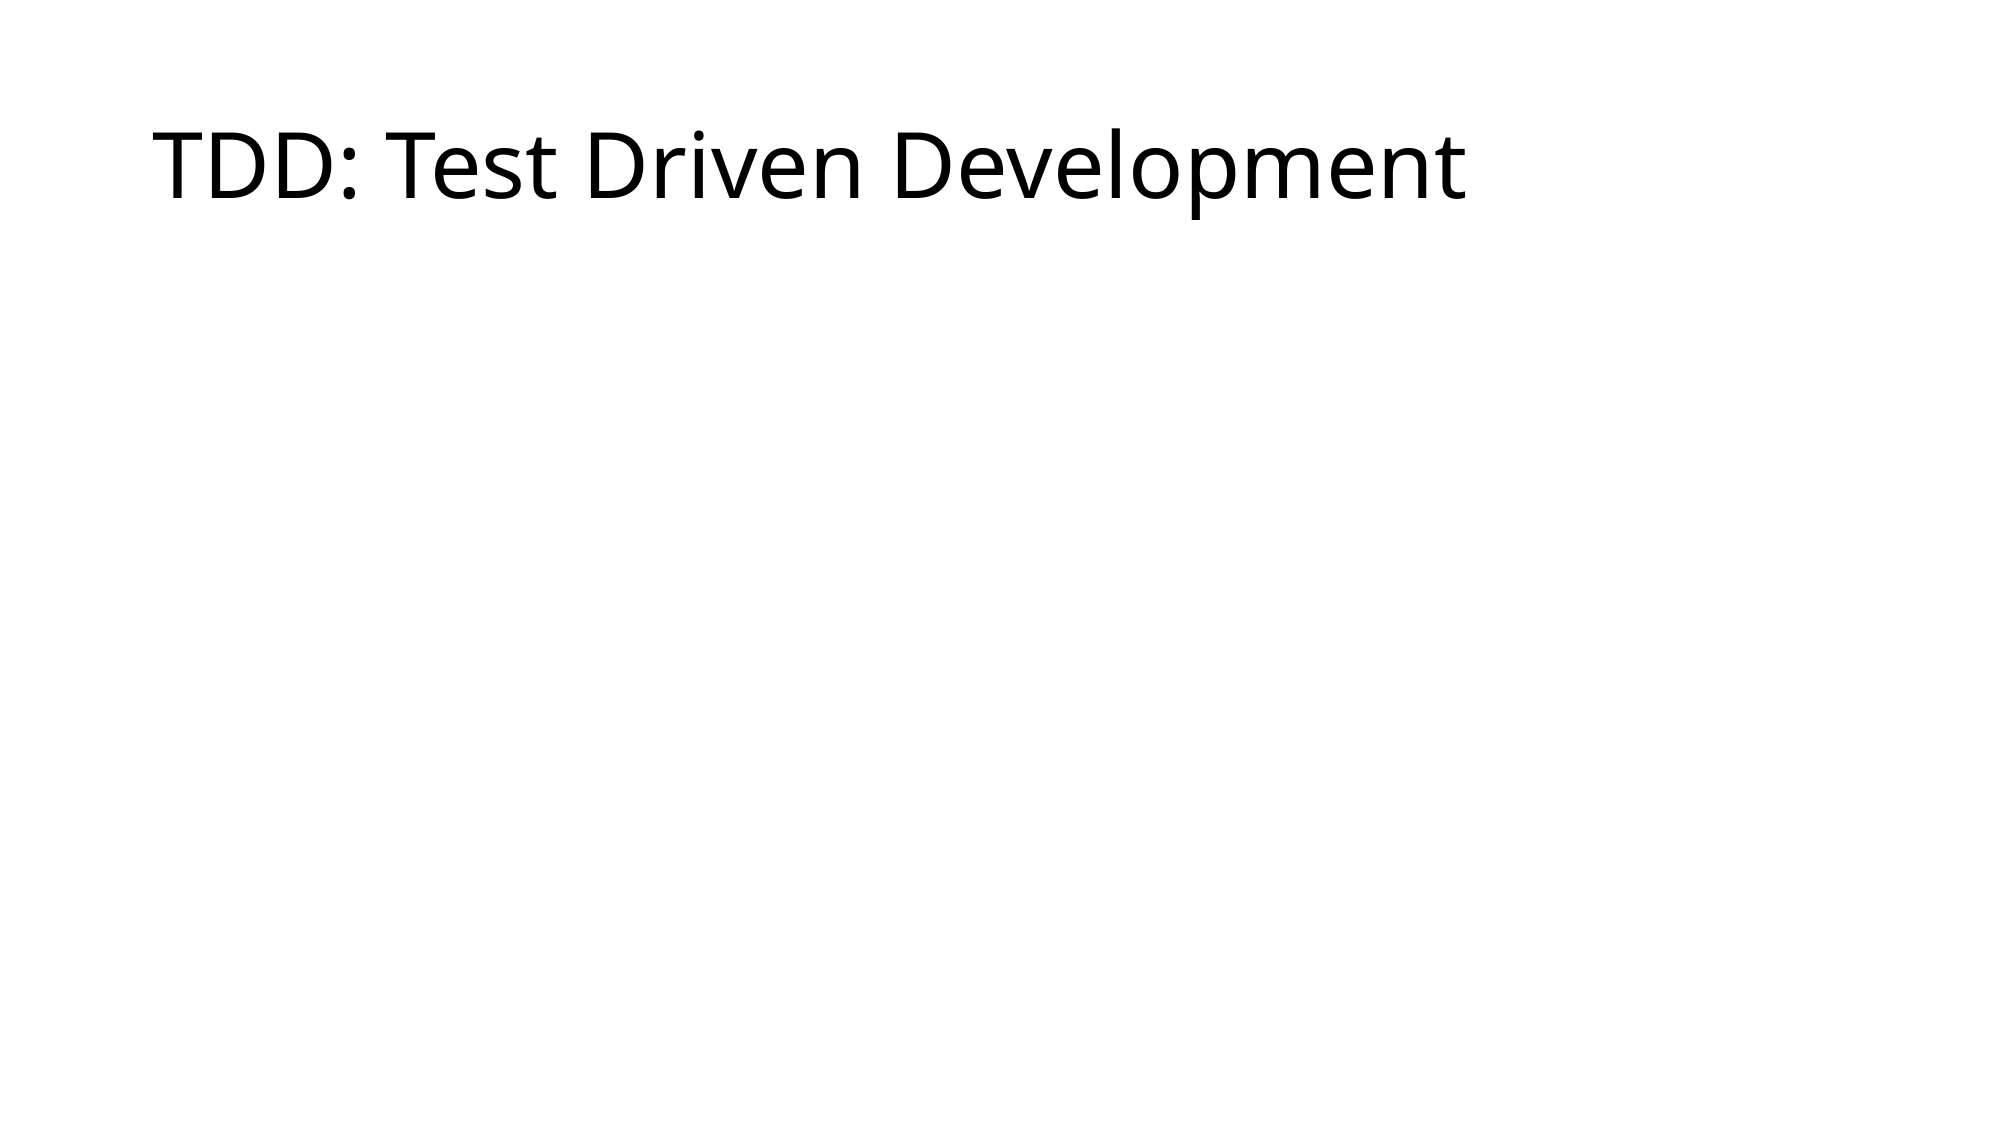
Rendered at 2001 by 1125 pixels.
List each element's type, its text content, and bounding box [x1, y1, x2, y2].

title TDD: Test Driven Development [137, 59, 1863, 278]
